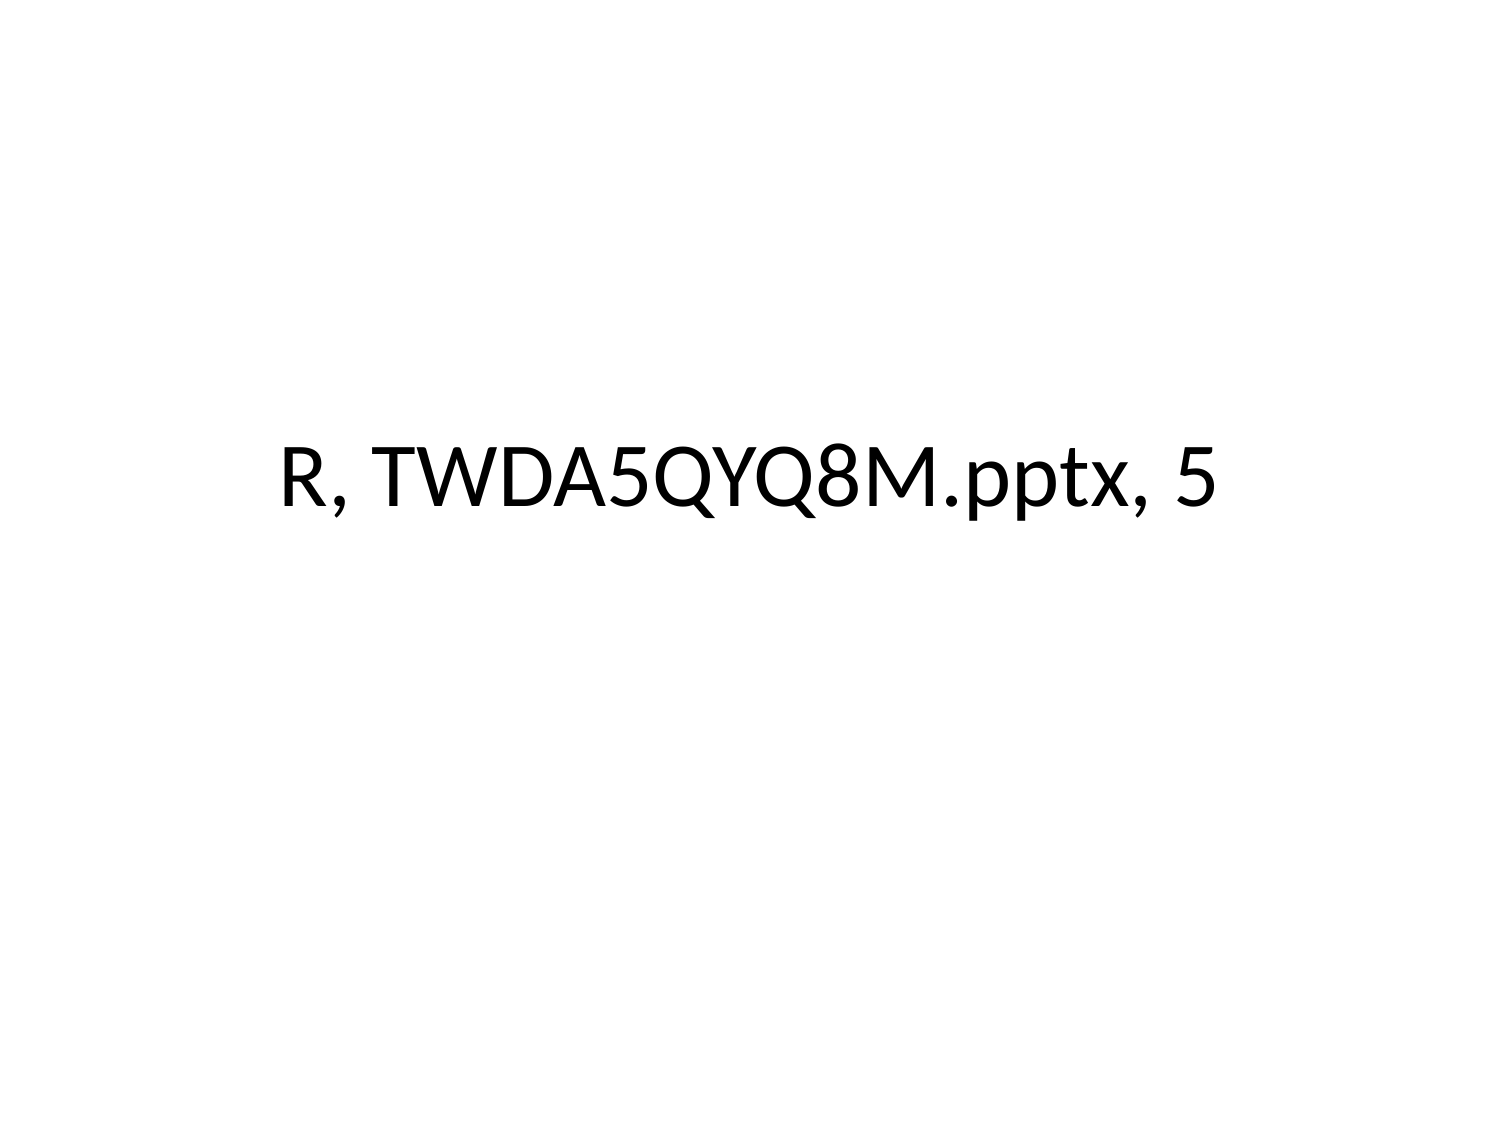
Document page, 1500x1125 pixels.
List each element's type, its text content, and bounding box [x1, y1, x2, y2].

title R, TWDA5QYQ8M.pptx, 5 [112, 349, 1388, 591]
